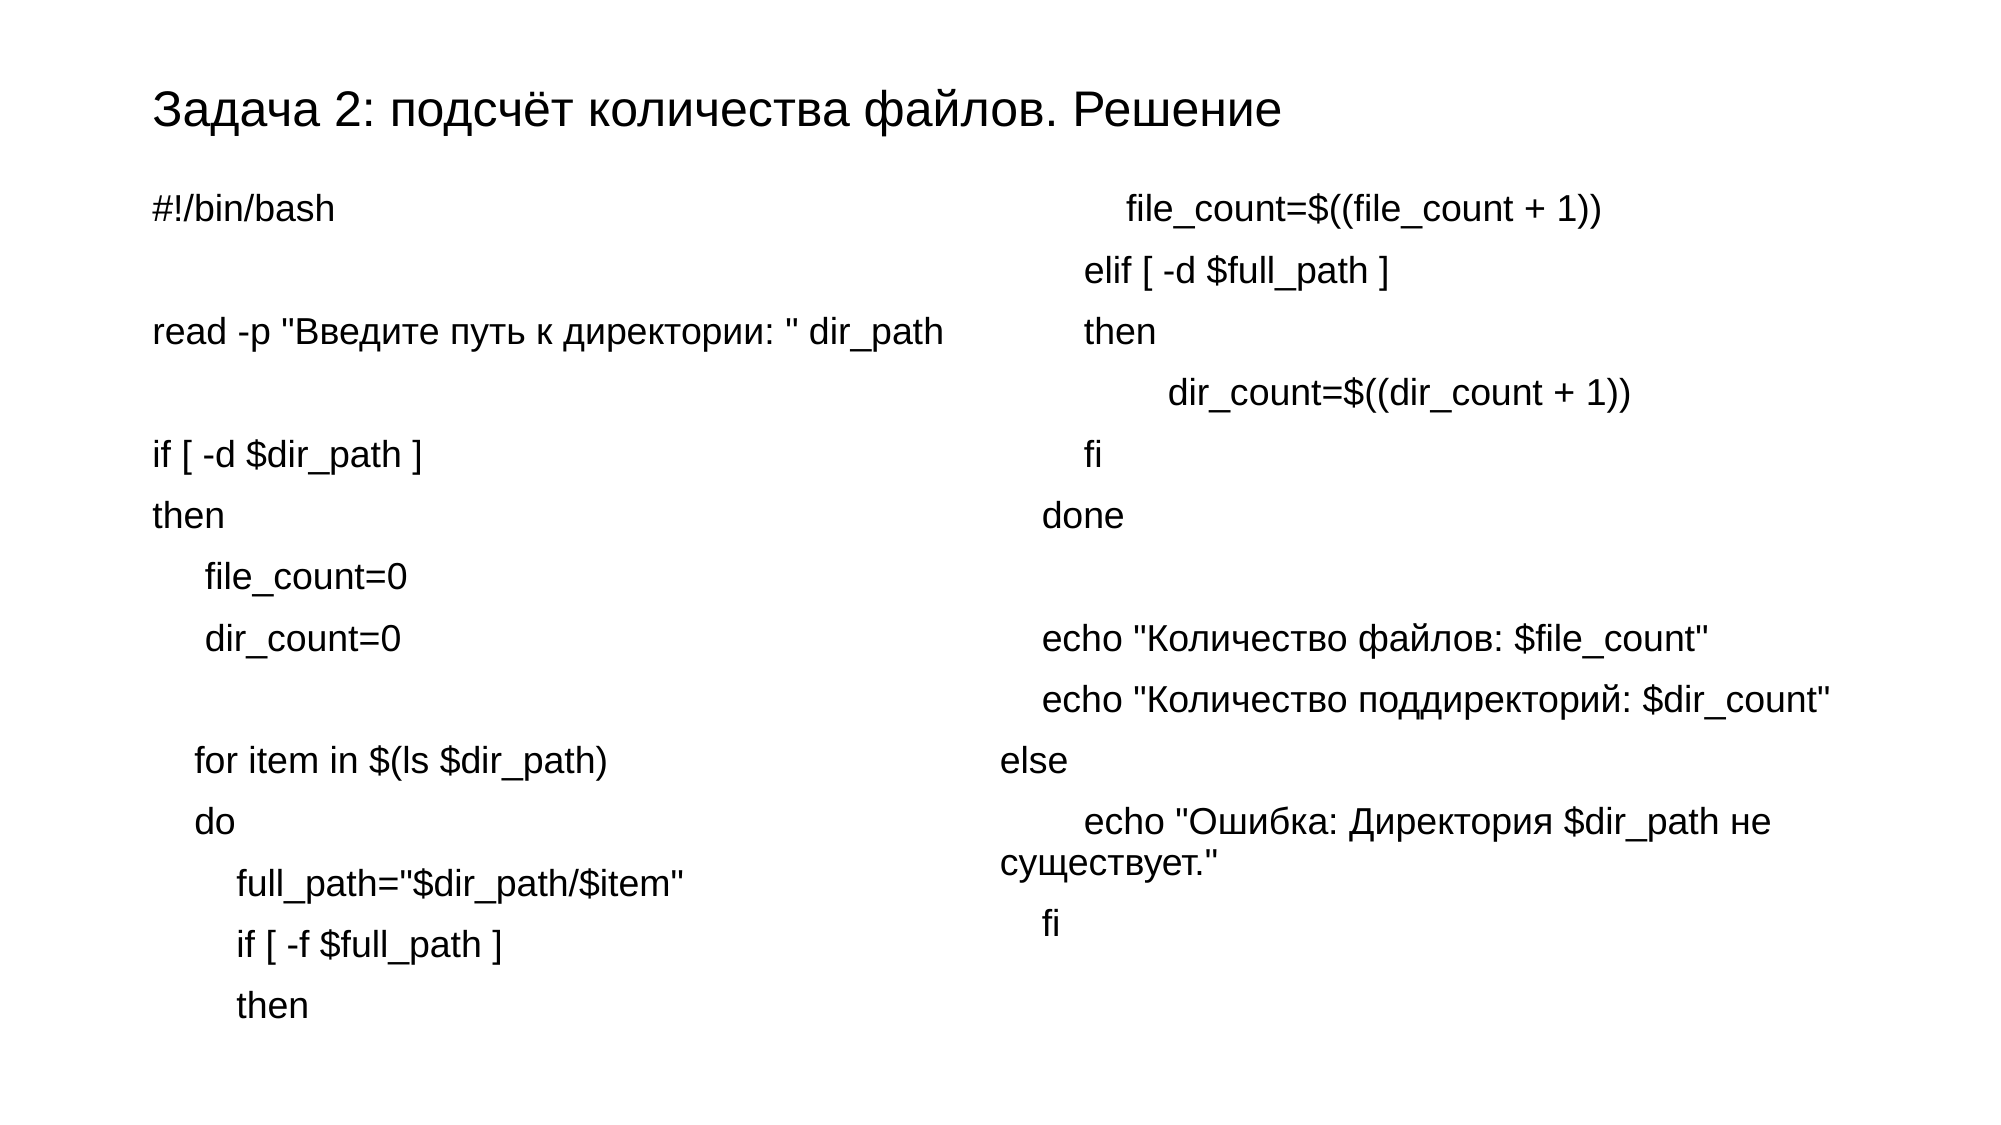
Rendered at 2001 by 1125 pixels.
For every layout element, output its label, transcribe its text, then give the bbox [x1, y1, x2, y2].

list #!/bin/bash read -p "Введите путь к директории: " dir_path if [ -d $dir_path ] then file_count=0 dir_count=0 for item in $(ls $dir_path) do full_path="$dir_path/$item" if [ -f $full_path ] then file_count=$((file_count + 1)) elif [ -d $full_path ] then dir_count=$((dir_count + 1)) fi done echo "Количество файлов: $file_count" echo "Количество поддиректорий: $dir_count" else echo "Ошибка: Директория $dir_path не существует." fi [137, 182, 1863, 1064]
title Задача 2: подсчёт количества файлов. Решение [137, 59, 1863, 161]
